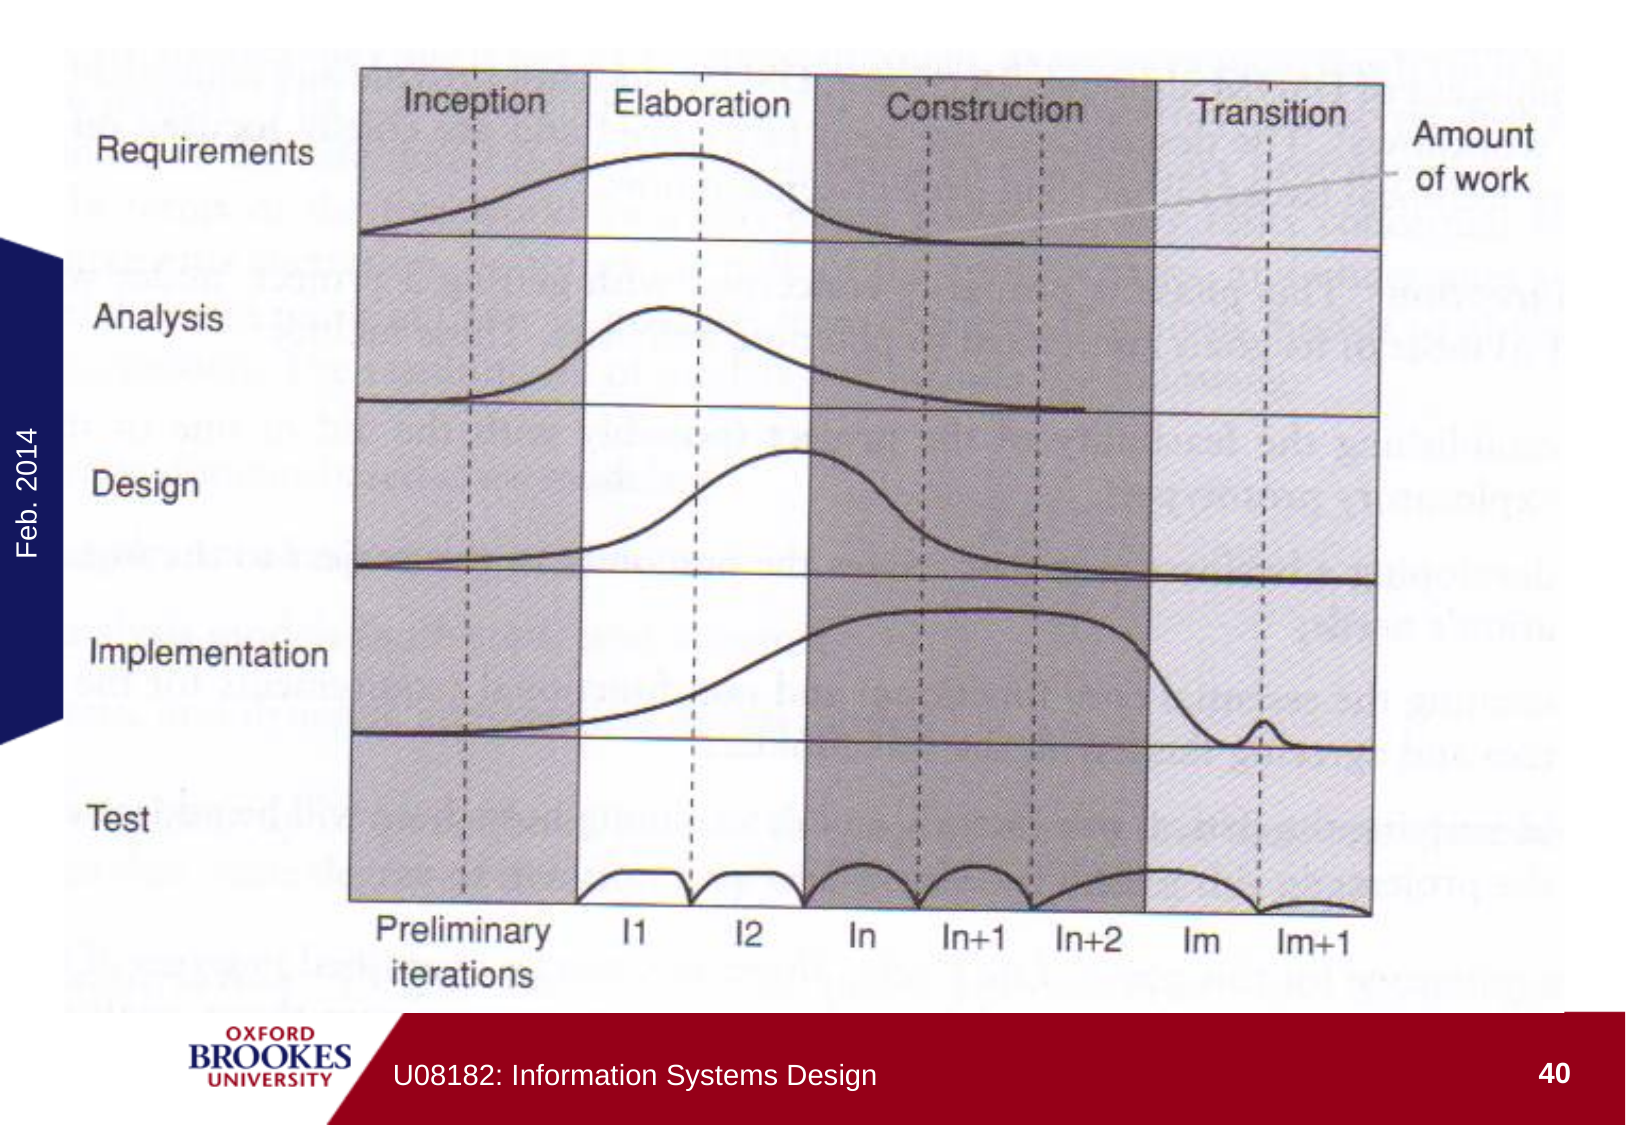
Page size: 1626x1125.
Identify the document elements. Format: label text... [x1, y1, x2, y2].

footer U08182: Information Systems Design [392, 1056, 1289, 1101]
picture [0, 0, 1626, 1125]
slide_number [0, 312, 57, 676]
slide_number 40 [1516, 1046, 1594, 1101]
